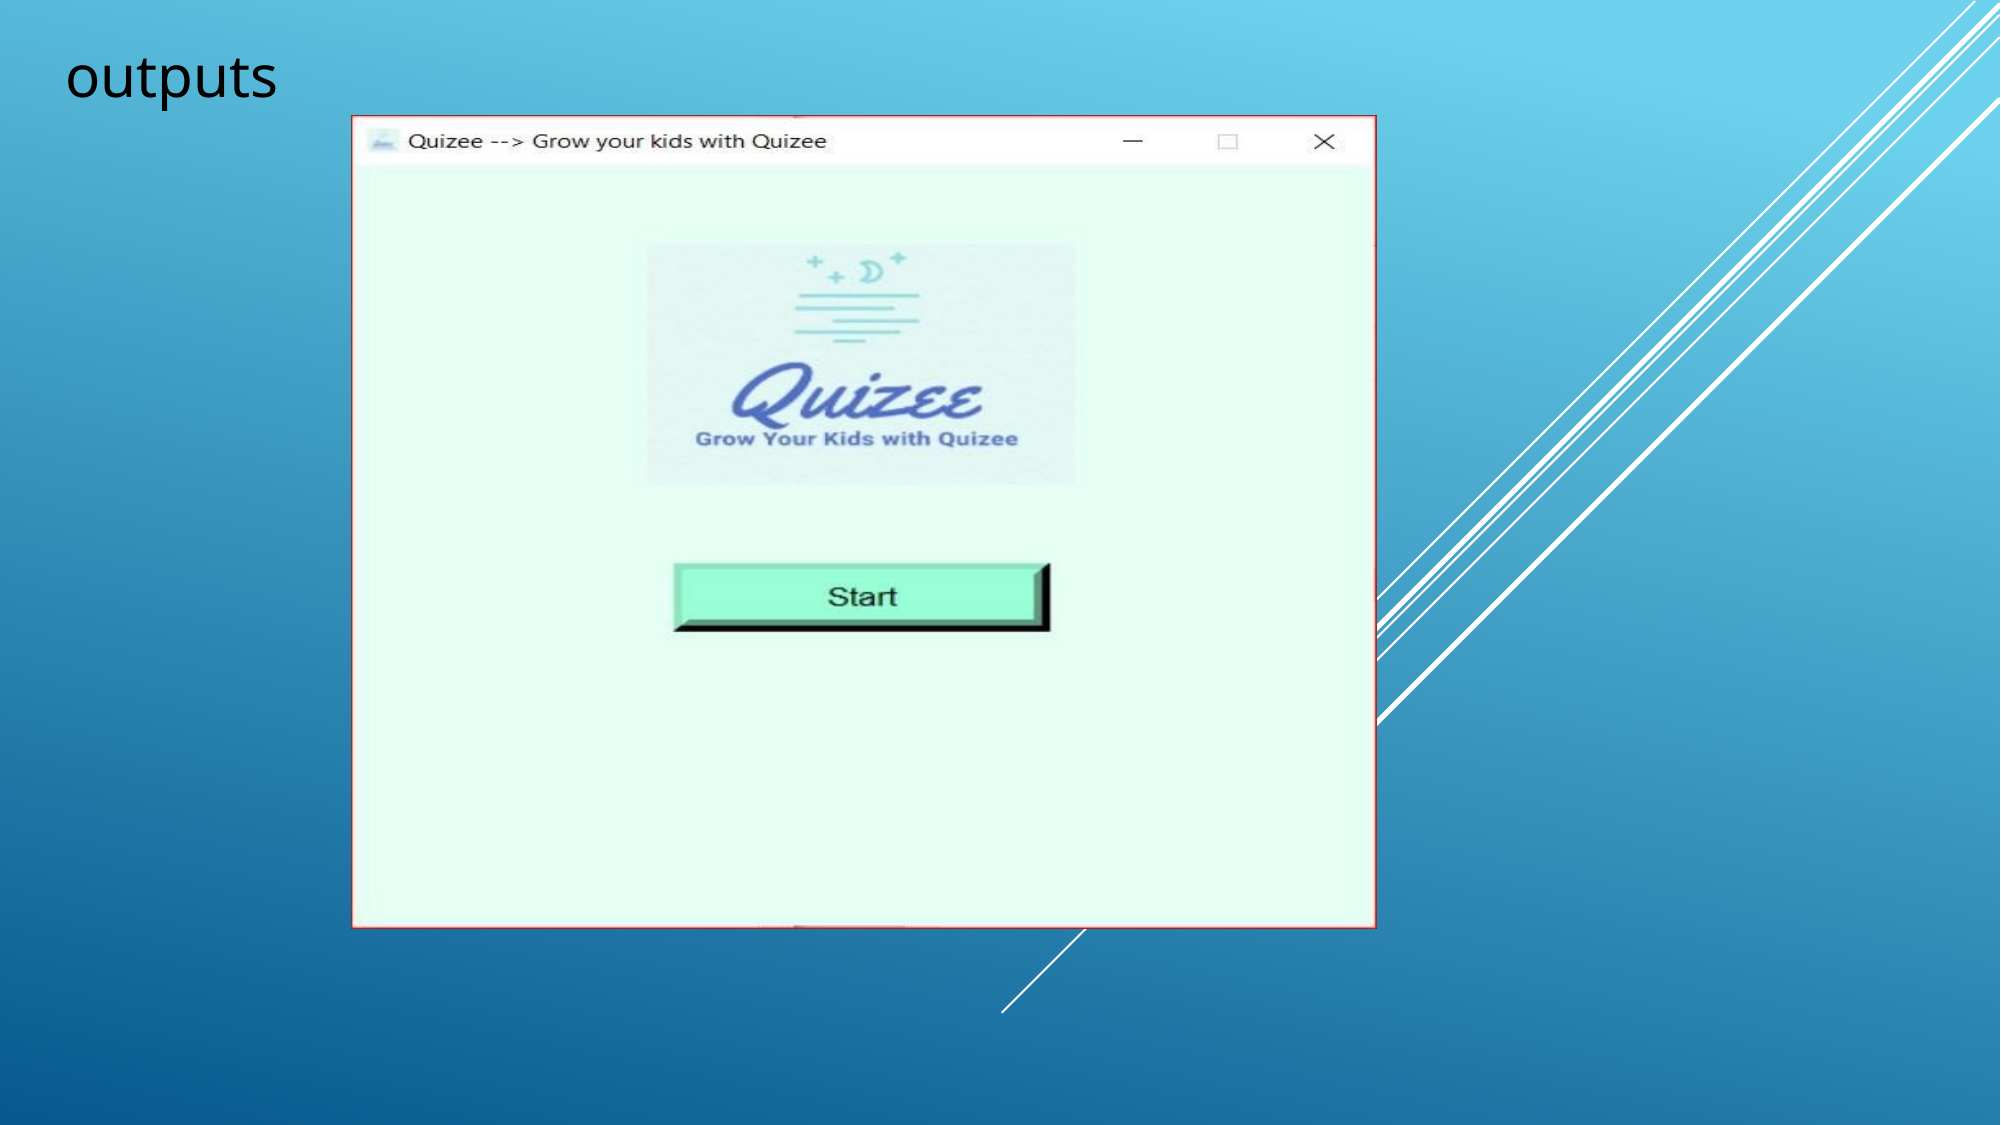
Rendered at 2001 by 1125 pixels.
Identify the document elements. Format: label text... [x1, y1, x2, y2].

picture [351, 115, 1377, 929]
subtitle outputs [50, 32, 320, 140]
